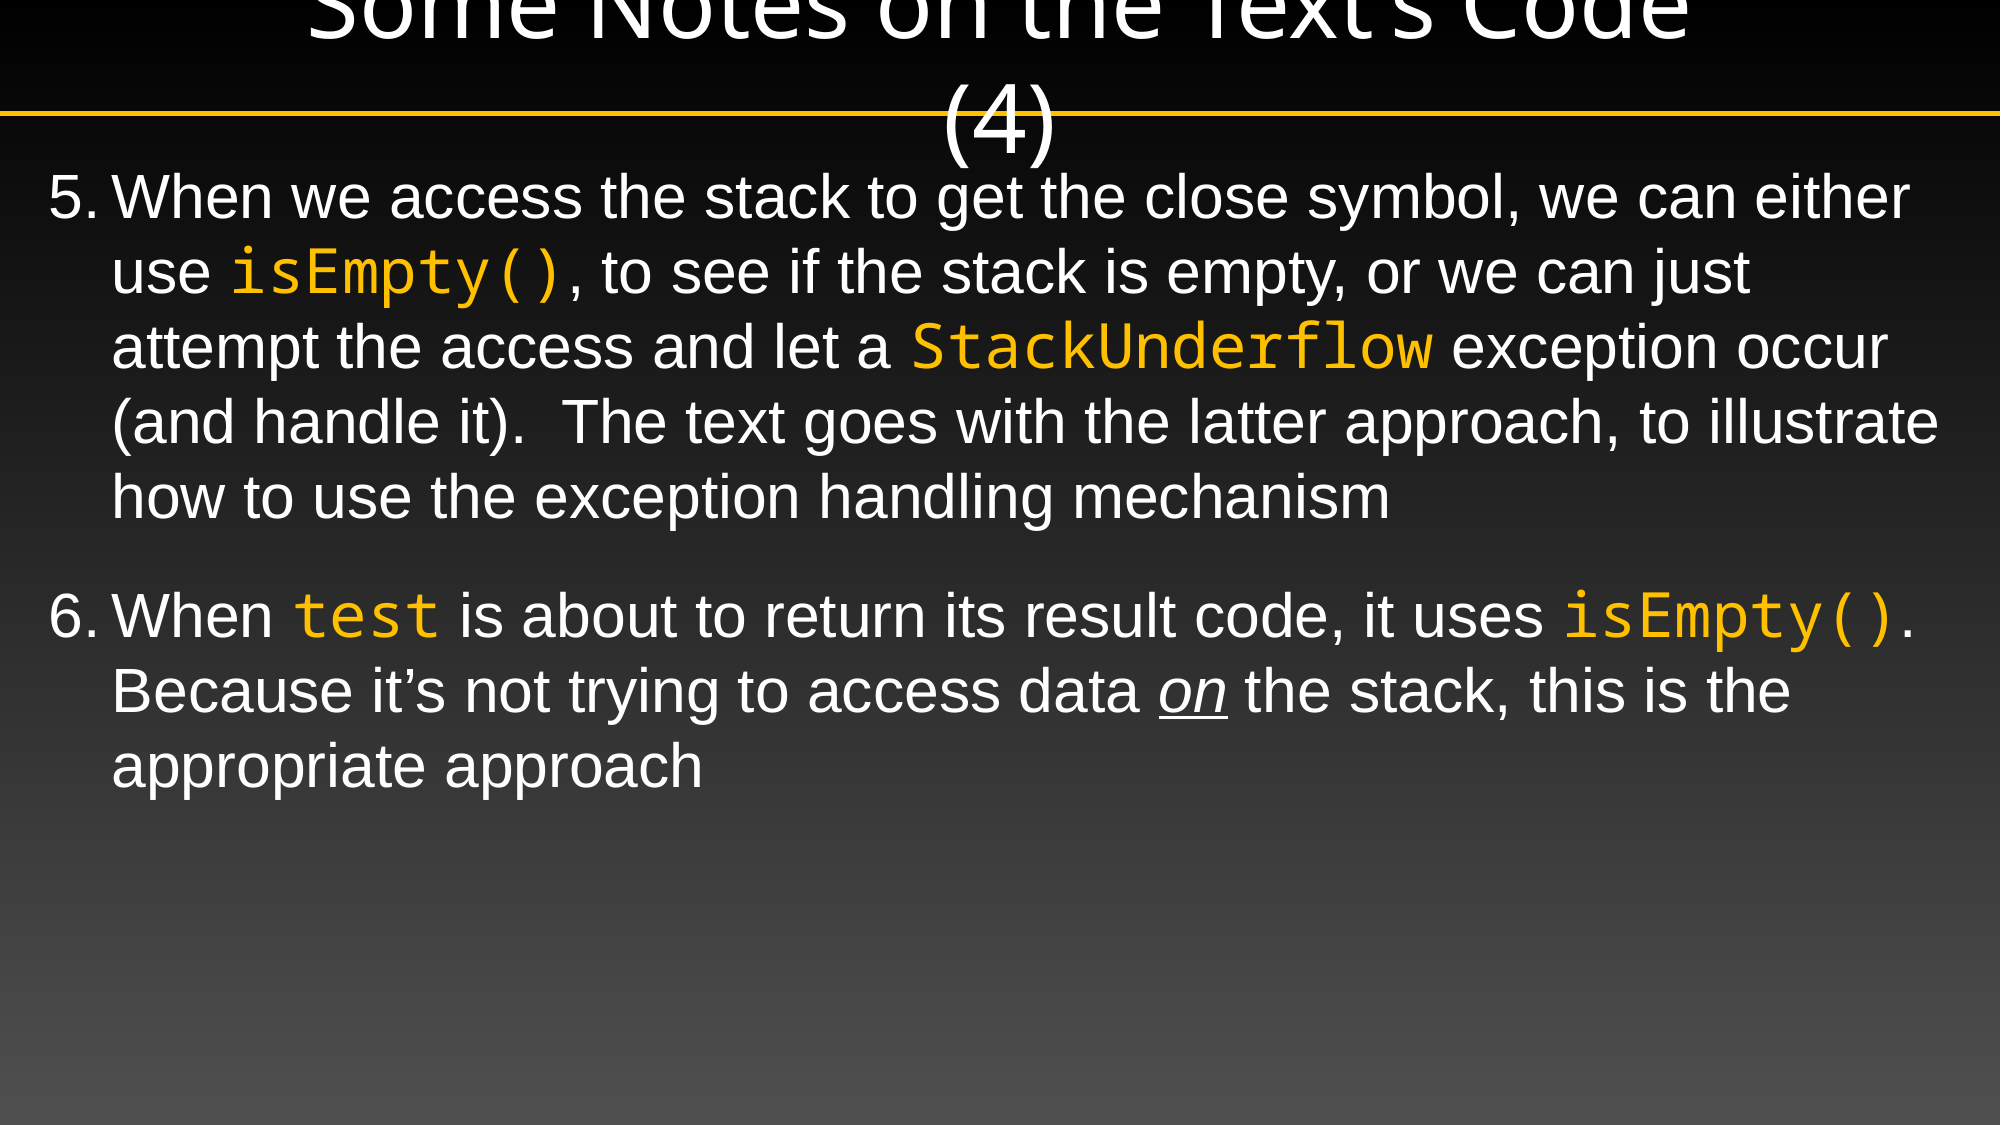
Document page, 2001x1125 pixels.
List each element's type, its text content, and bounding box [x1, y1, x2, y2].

title Some Notes on the Text’s Code (4) [249, 0, 1751, 116]
list 5. When we access the stack to get the close symbol, we can either use isEmpty(), to see if the stack is empty, or we can just attempt the access and let a StackUnderflow exception occur (and handle it). The text goes with the latter approach, to illustrate how to use the exception handling mechanism 6. When test is about to return its result code, it uses isEmpty(). Because it’s not trying to access data on the stack, this is the appropriate approach [27, 148, 1973, 1069]
